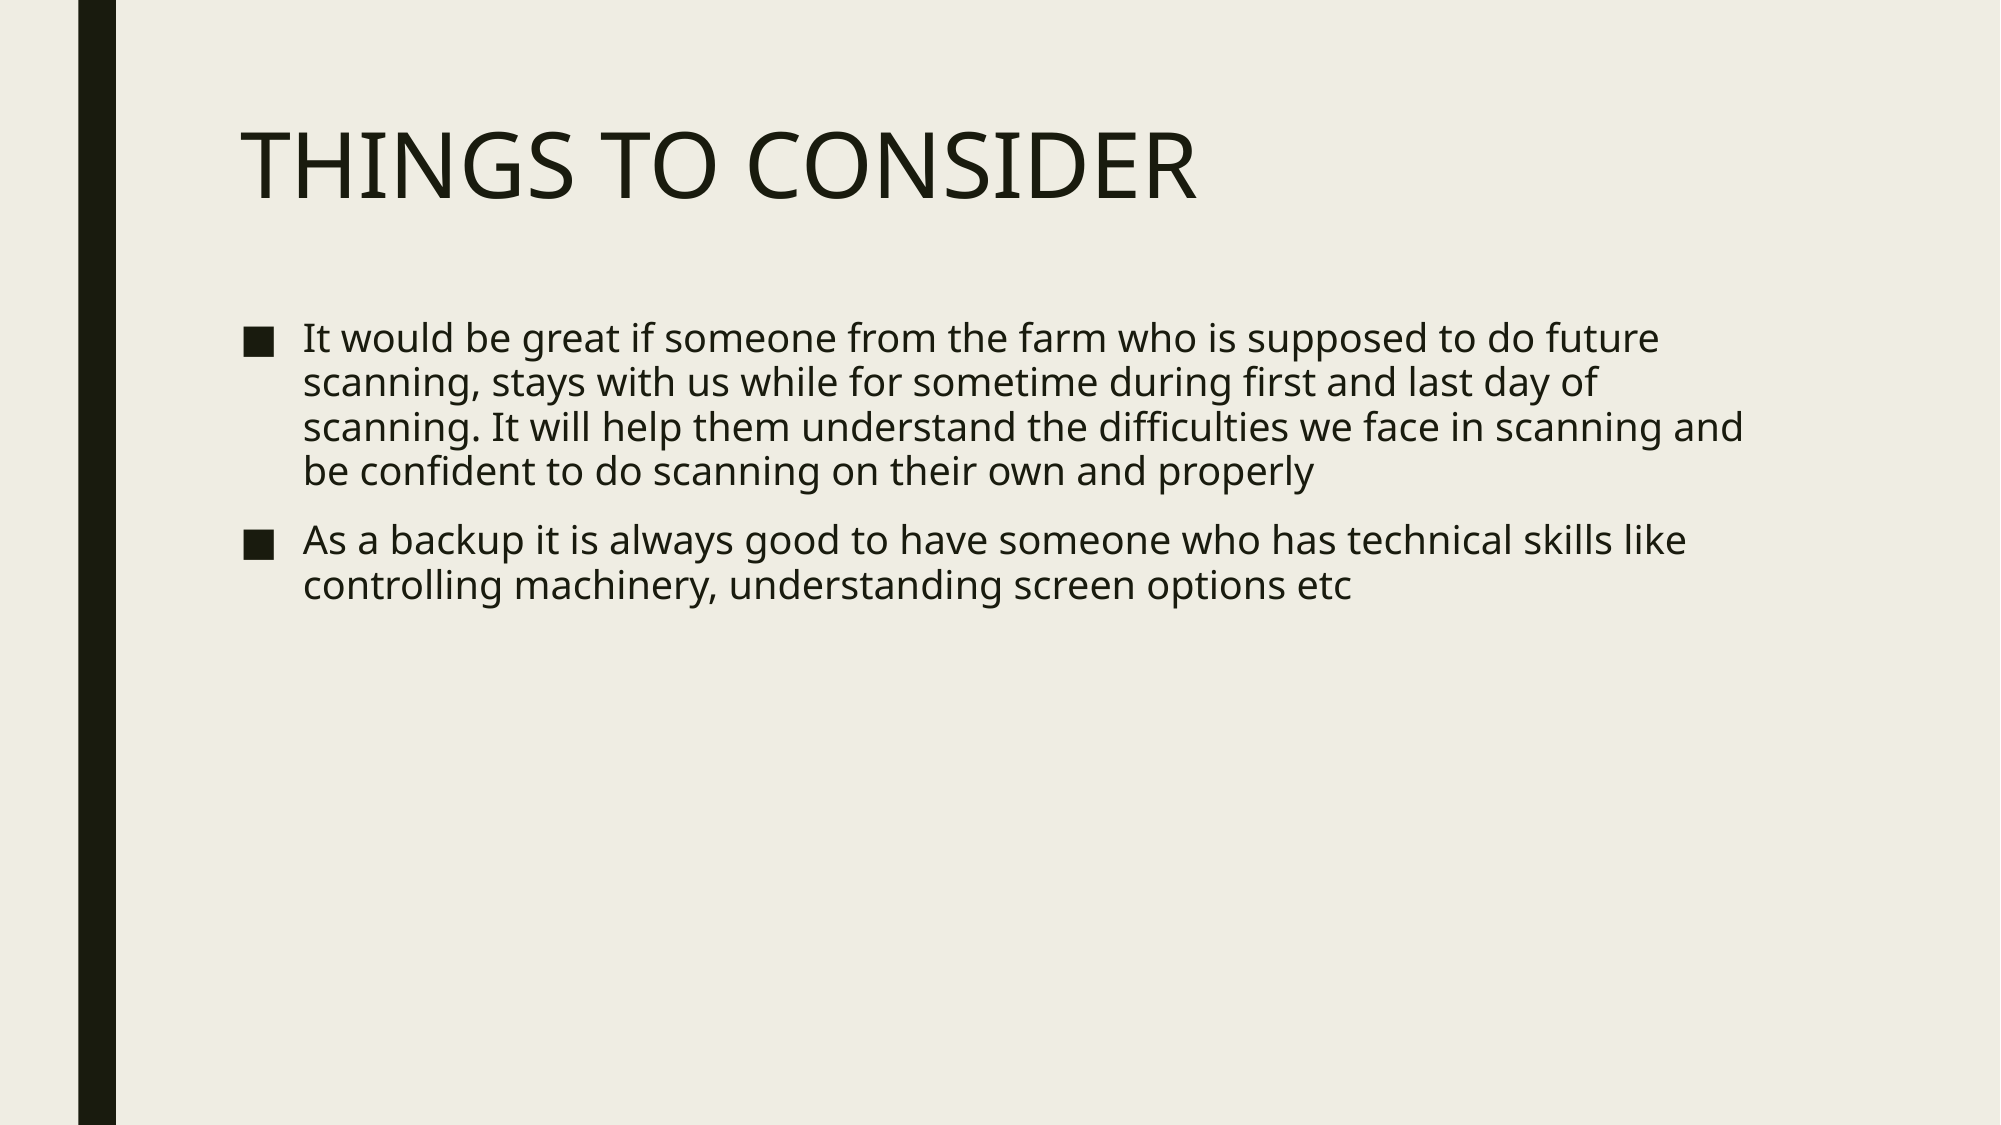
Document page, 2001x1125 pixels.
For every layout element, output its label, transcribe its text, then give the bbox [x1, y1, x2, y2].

title THINGS TO CONSIDER [225, 112, 1800, 233]
list It would be great if someone from the farm who is supposed to do future scanning, stays with us while for sometime during first and last day of scanning. It will help them understand the difficulties we face in scanning and be confident to do scanning on their own and properly As a backup it is always good to have someone who has technical skills like controlling machinery, understanding screen options etc [225, 233, 1800, 1080]
